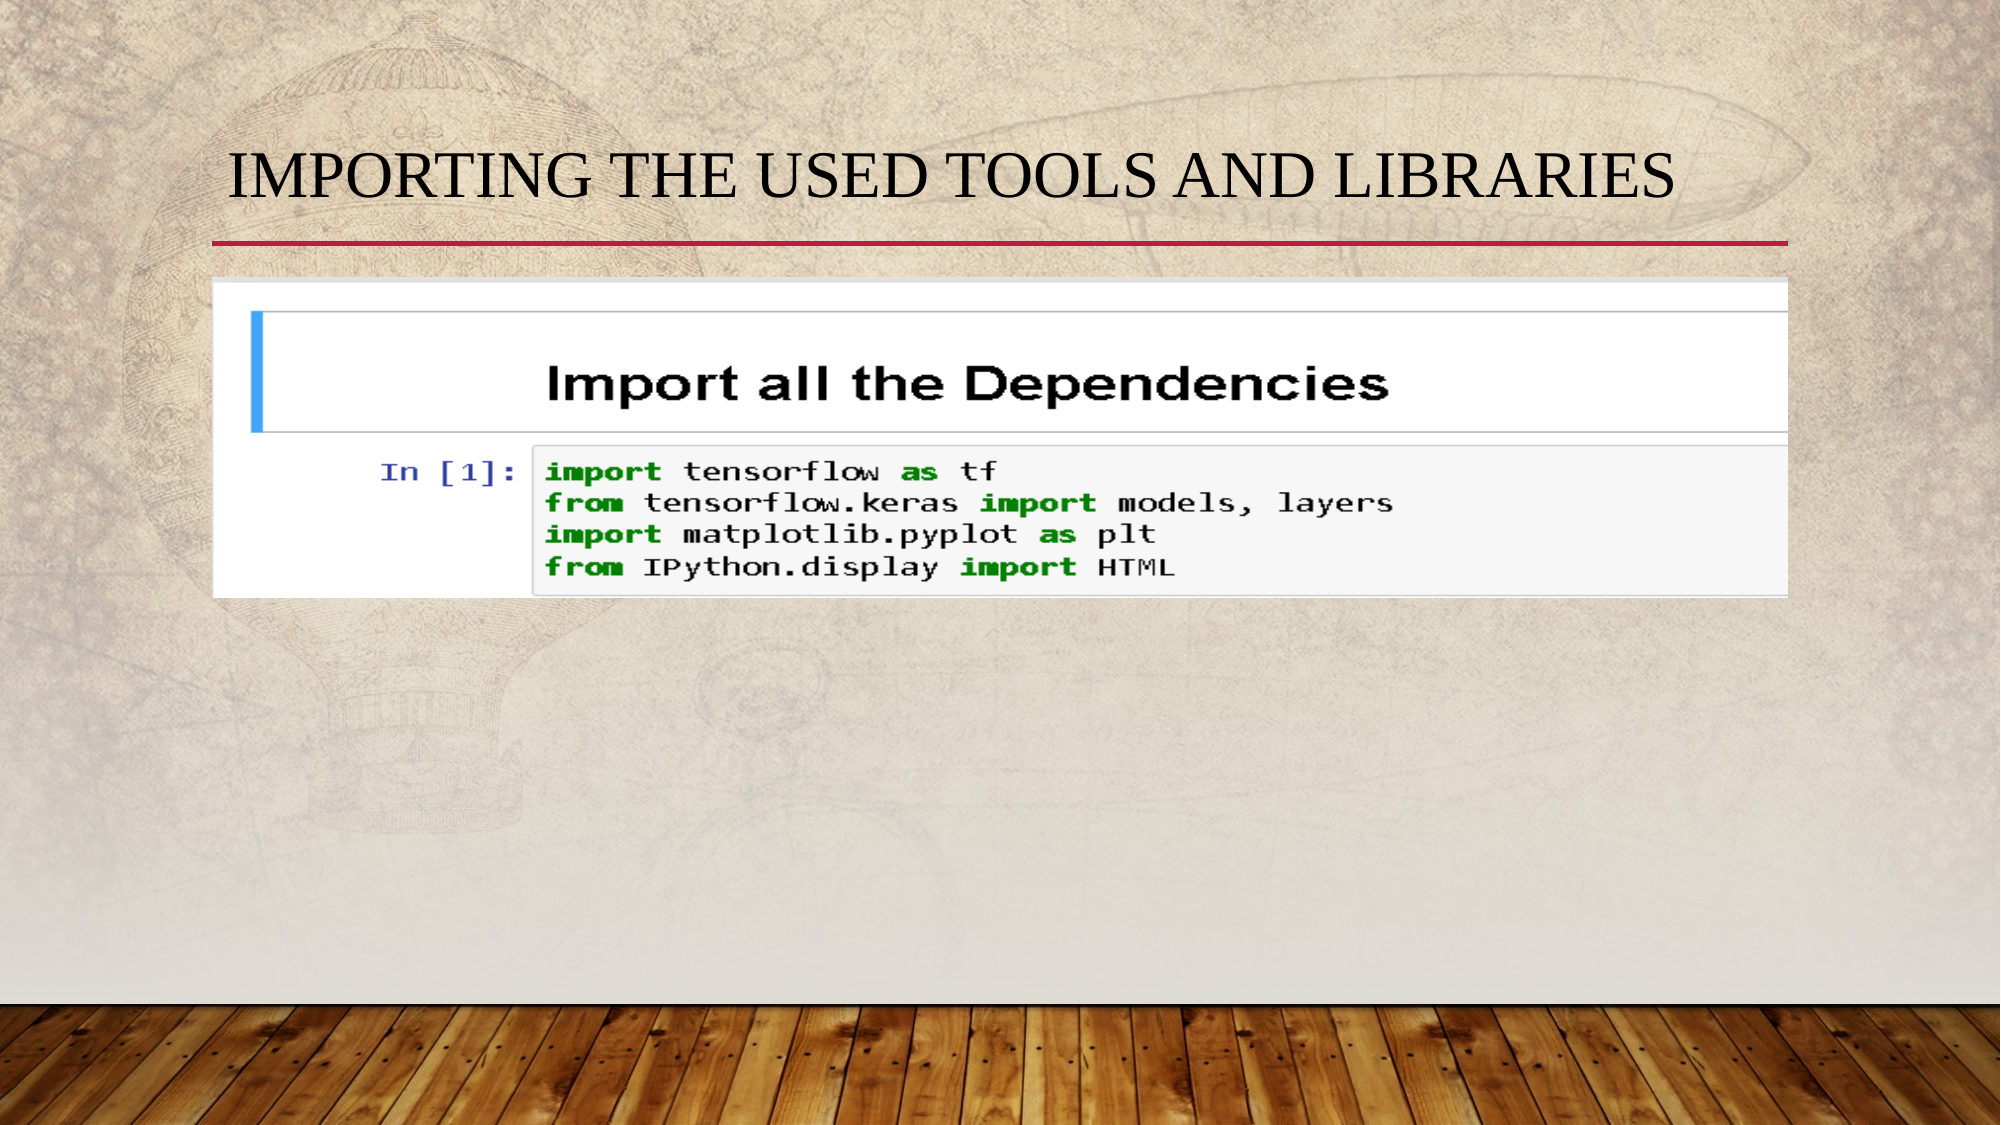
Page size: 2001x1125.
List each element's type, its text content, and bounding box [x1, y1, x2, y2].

picture [0, 1004, 2000, 1125]
title Importing the used tools and libraries [212, 131, 1788, 276]
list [212, 276, 1788, 598]
